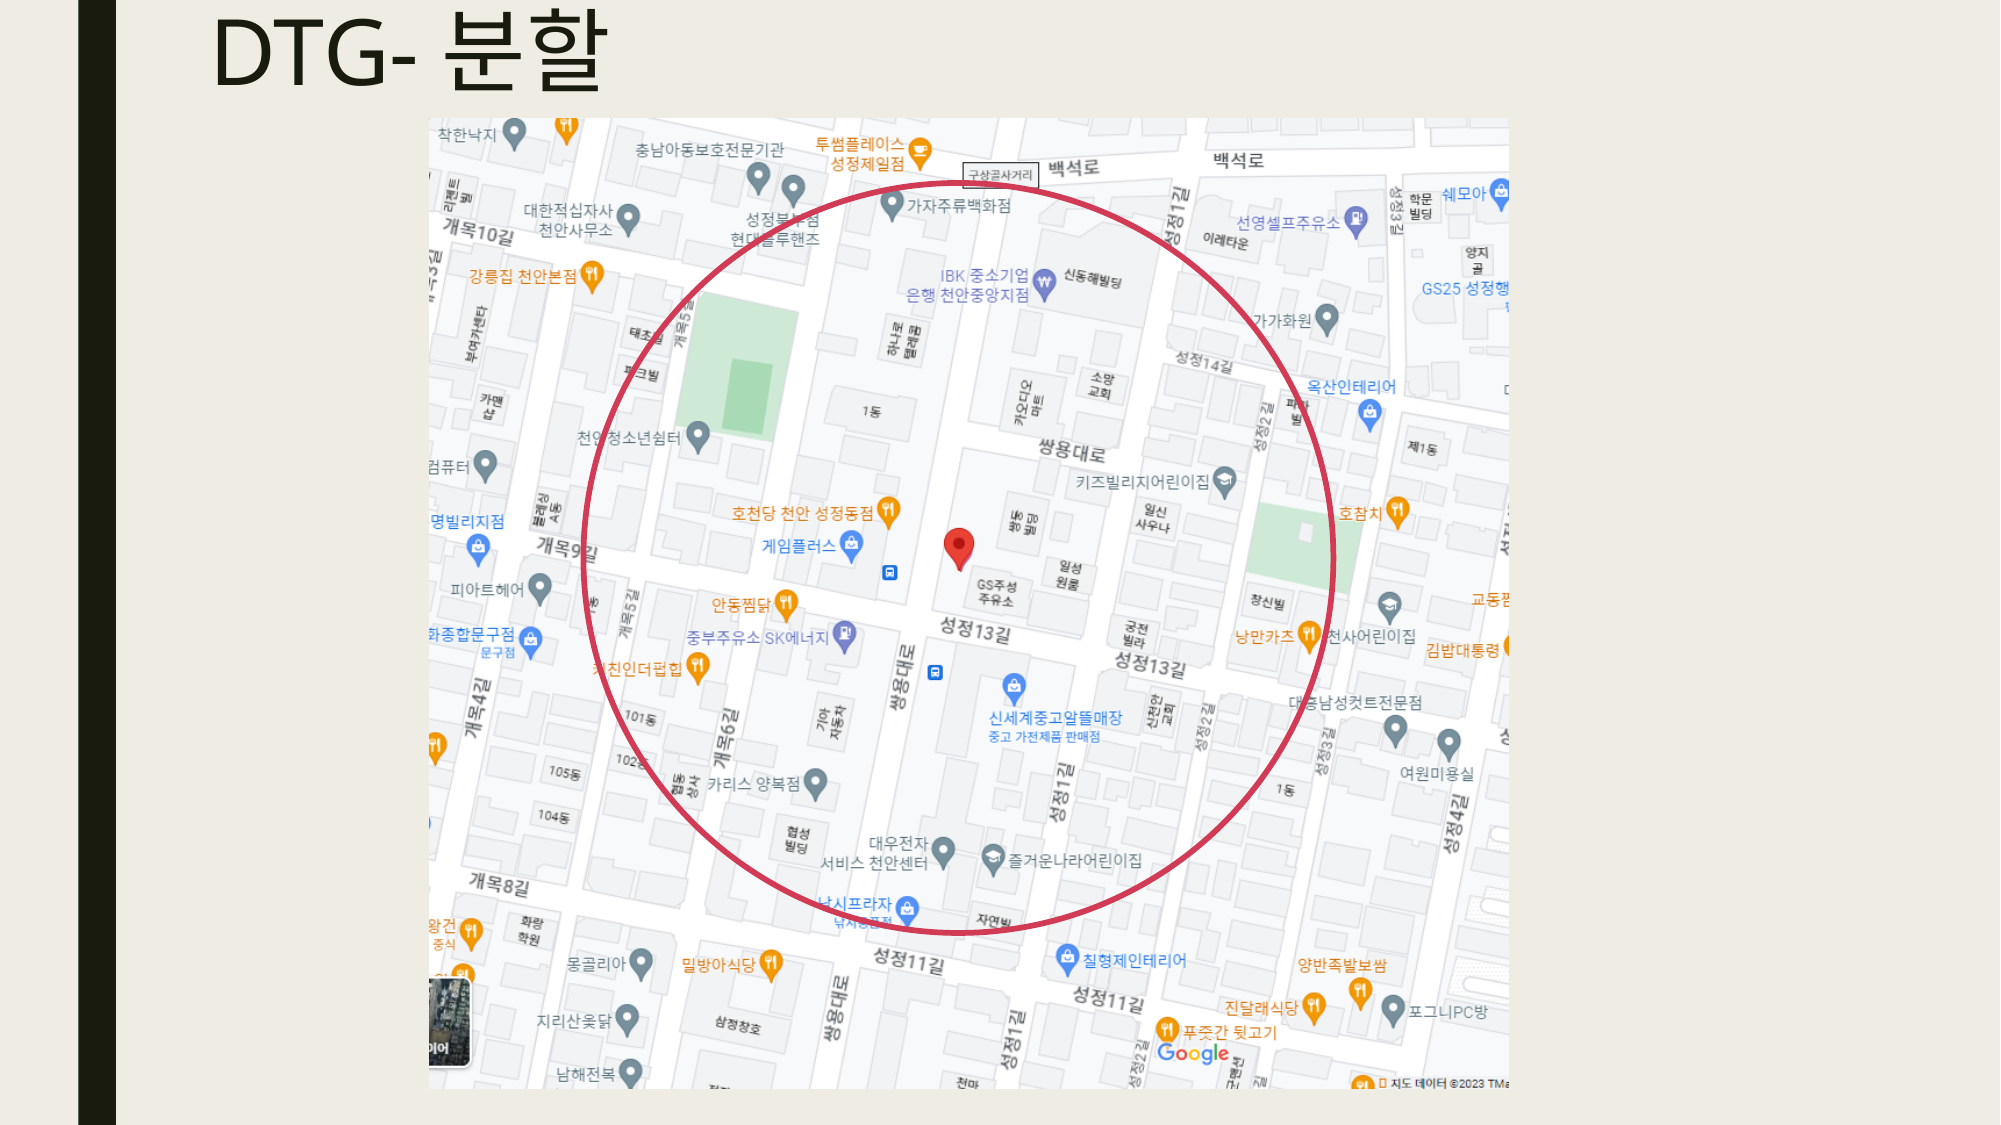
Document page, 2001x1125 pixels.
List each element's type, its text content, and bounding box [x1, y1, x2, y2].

title DTG-분할 [107, 0, 714, 119]
picture [429, 118, 1509, 1089]
